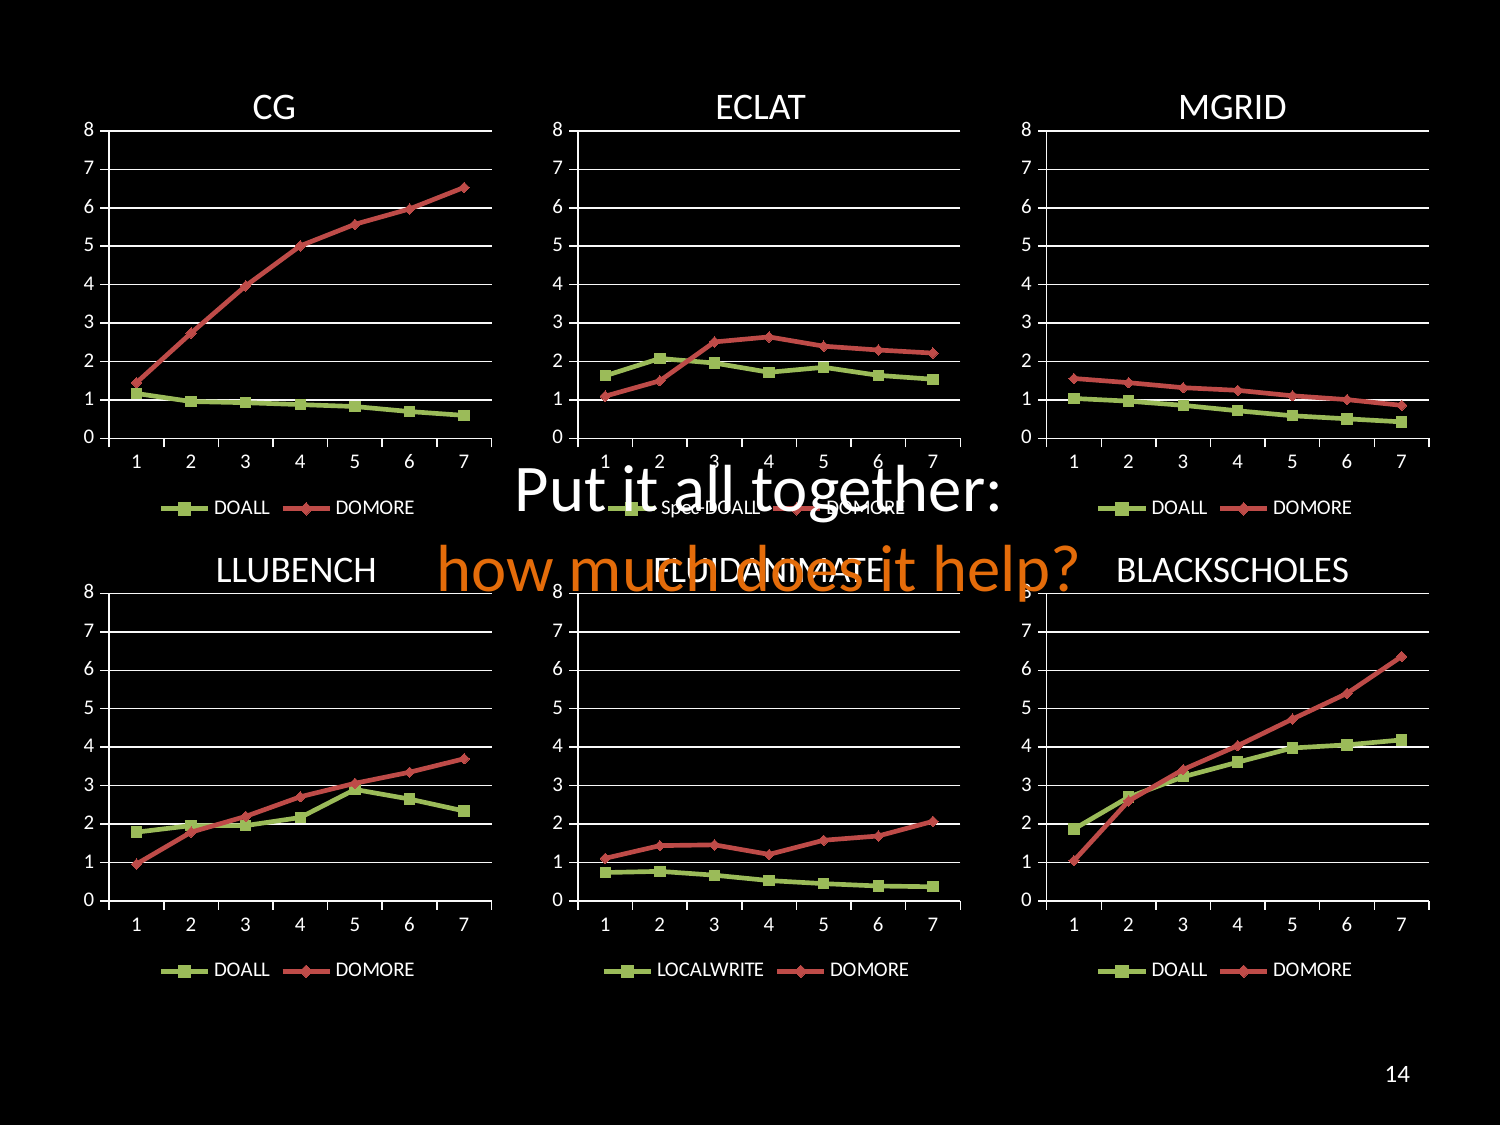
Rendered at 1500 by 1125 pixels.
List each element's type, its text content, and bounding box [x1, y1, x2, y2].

chart [74, 574, 501, 988]
chart [1012, 112, 1438, 526]
chart [74, 112, 501, 526]
text_box CG [237, 74, 312, 110]
chart [1012, 574, 1438, 988]
text_box Put it all together: how much does it help? [421, 437, 1097, 613]
text_box MGRID [1163, 74, 1302, 110]
slide_number 14 [1074, 1042, 1425, 1103]
text_box LLUBENCH [201, 537, 392, 573]
text_box ECLAT [700, 74, 821, 110]
chart [543, 574, 970, 988]
chart [543, 112, 970, 526]
text_box BLACKSCHOLES [1101, 537, 1365, 573]
